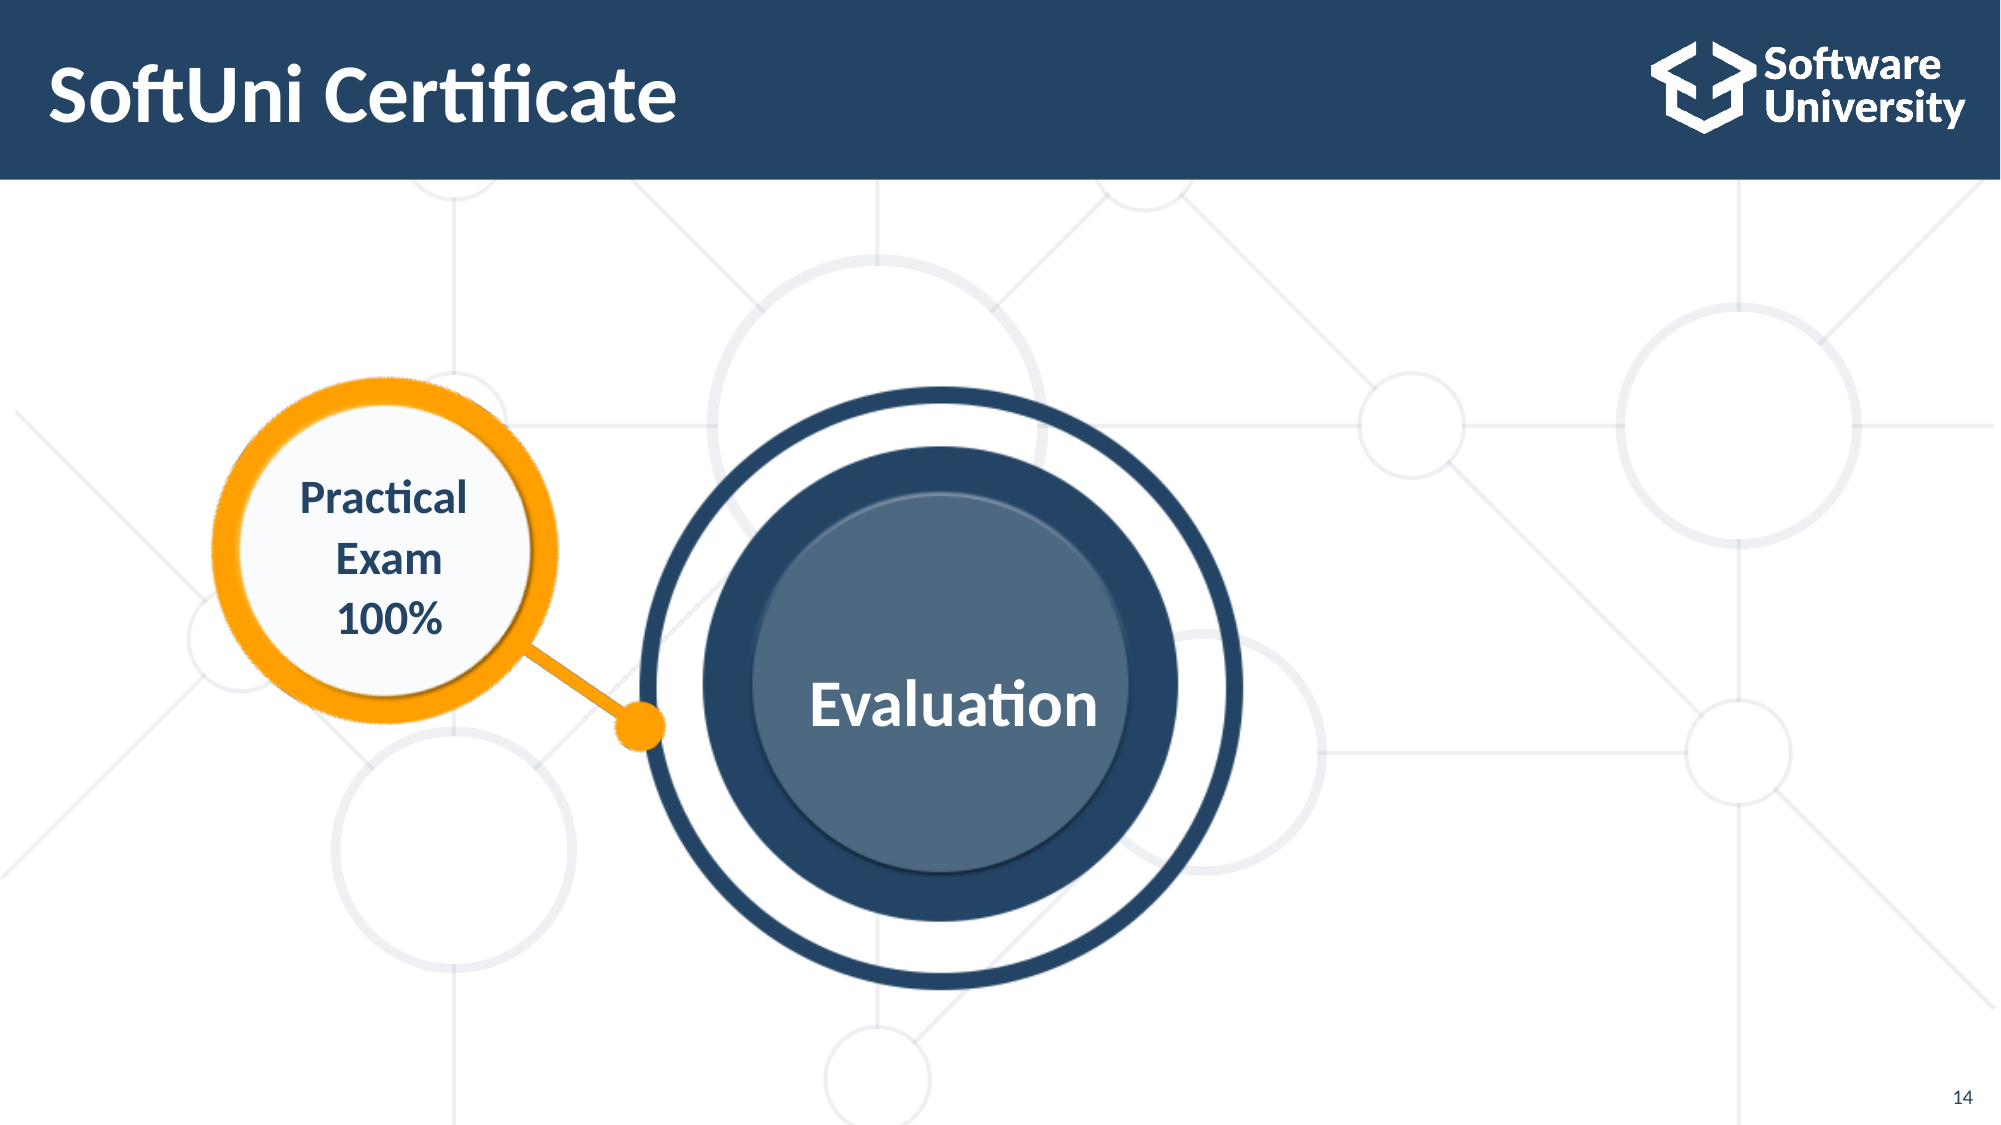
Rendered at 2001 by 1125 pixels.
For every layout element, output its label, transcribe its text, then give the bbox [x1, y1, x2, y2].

picture [1651, 41, 1966, 134]
text_box 14 [1927, 1067, 1989, 1117]
picture [81, 234, 1383, 1118]
title SoftUni Certificate [31, 16, 1625, 162]
